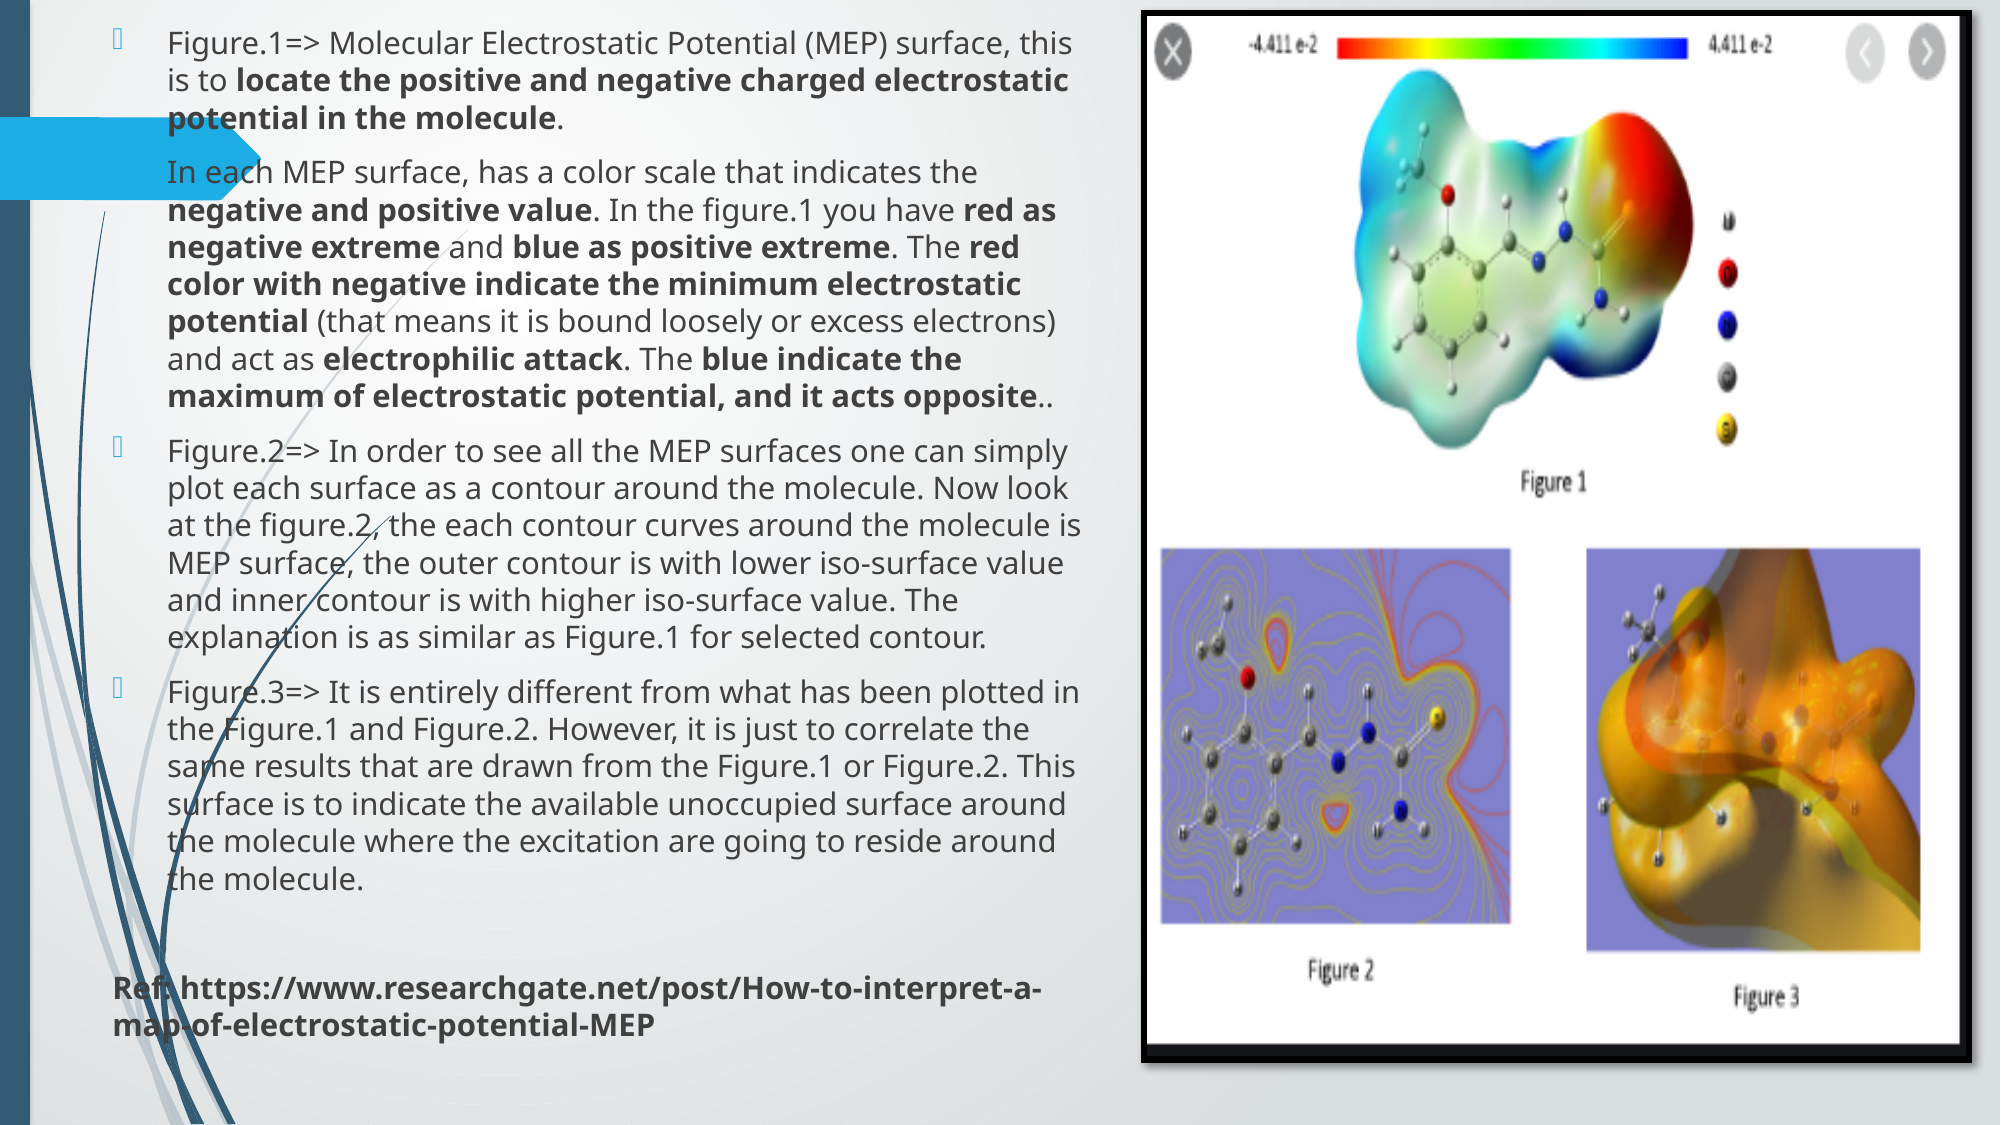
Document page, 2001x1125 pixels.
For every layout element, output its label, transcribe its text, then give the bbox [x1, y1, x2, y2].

list Figure.1=> Molecular Electrostatic Potential (MEP) surface, this is to locate the positive and negative charged electrostatic potential in the molecule. In each MEP surface, has a color scale that indicates the negative and positive value. In the figure.1 you have red as negative extreme and blue as positive extreme. The red color with negative indicate the minimum electrostatic potential (that means it is bound loosely or excess electrons) and act as electrophilic attack. The blue indicate the maximum of electrostatic potential, and it acts opposite.. Figure.2=> In order to see all the MEP surfaces one can simply plot each surface as a contour around the molecule. Now look at the figure.2, the each contour curves around the molecule is MEP surface, the outer contour is with lower iso-surface value and inner contour is with higher iso-surface value. The explanation is as similar as Figure.1 for selected contour. Figure.3=> It is entirely different from what has been plotted in the Figure.1 and Figure.2. However, it is just to correlate the same results that are drawn from the Figure.1 or Figure.2. This surface is to indicate the available unoccupied surface around the molecule where the excitation are going to reside around the molecule. Ref: https://www.researchgate.net/post/How-to-interpret-a-map-of-electrostatic-potential-MEP [97, 15, 1099, 1074]
picture [1146, 15, 1967, 1057]
